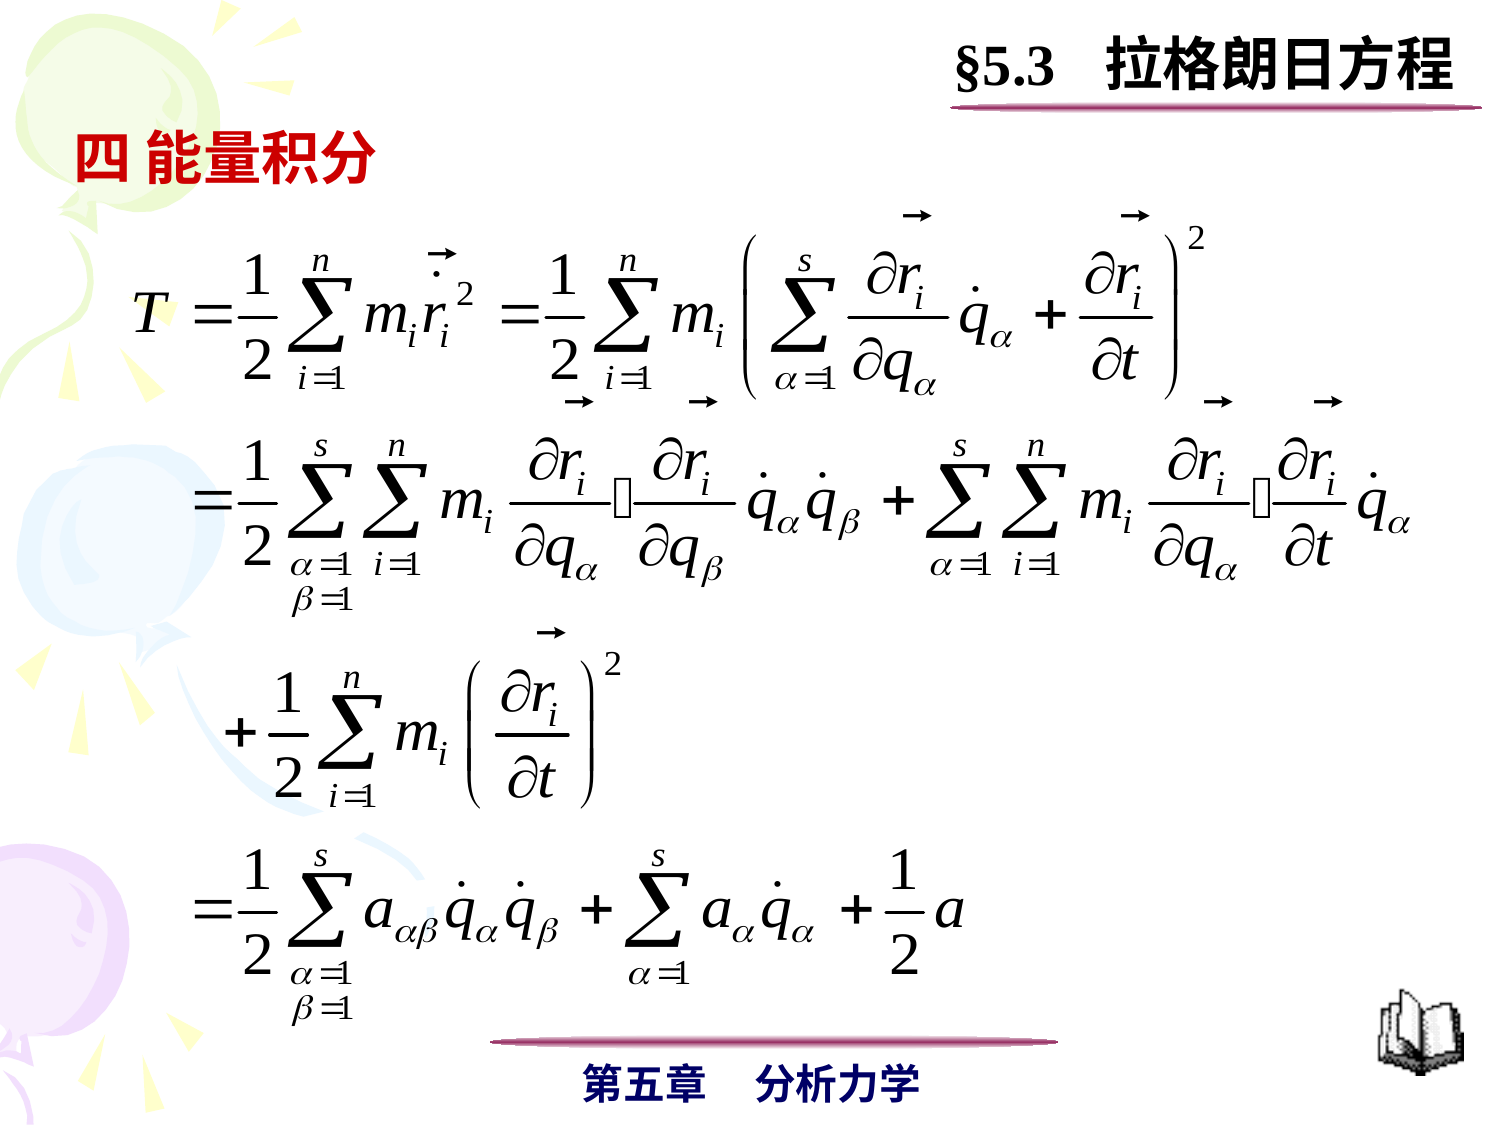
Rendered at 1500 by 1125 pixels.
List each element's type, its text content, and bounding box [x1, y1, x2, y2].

text_box 第五章 分析力学 [513, 1050, 989, 1094]
text_box [950, 101, 1483, 114]
text_box 四 能量积分 [29, 113, 431, 199]
picture [1375, 987, 1464, 1076]
text_box §5.3 拉格朗日方程 [938, 20, 1483, 105]
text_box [124, 207, 1429, 1043]
